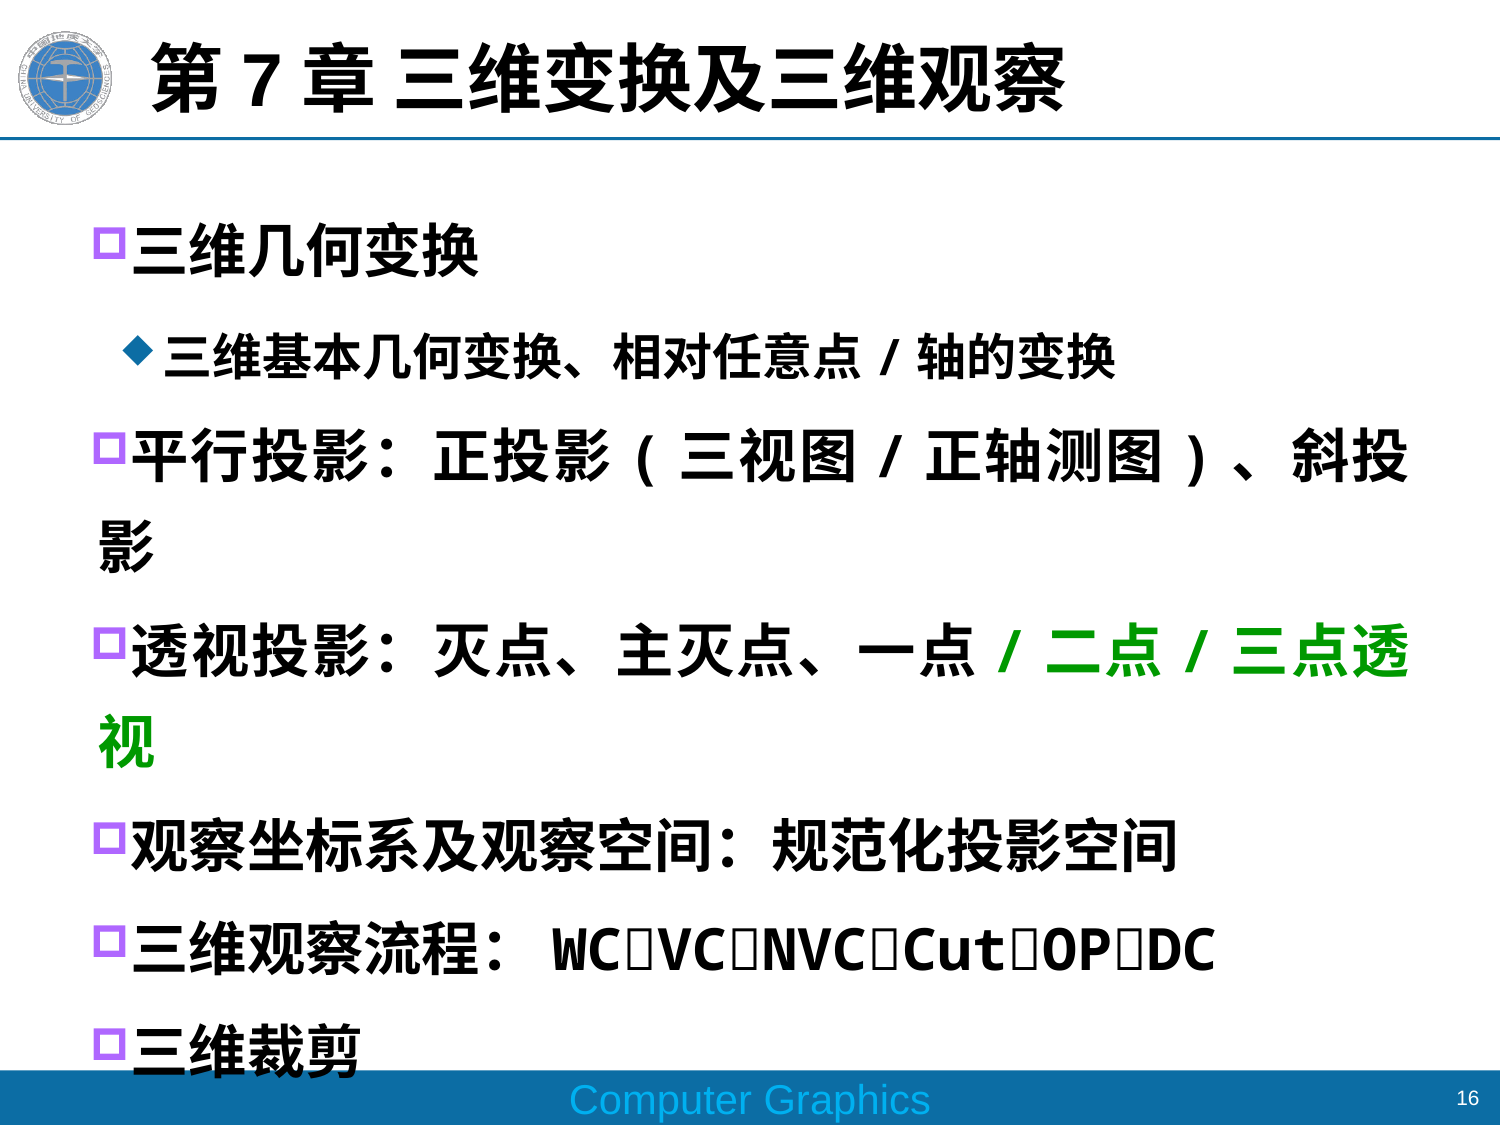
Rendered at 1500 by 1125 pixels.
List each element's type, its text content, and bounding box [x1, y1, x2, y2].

picture [17, 30, 113, 126]
list 三维几何变换 三维基本几何变换、相对任意点/轴的变换 平行投影：正投影(三视图/正轴测图)、斜投影 透视投影：灭点、主灭点、一点/二点/三点透视 观察坐标系及观察空间：规范化投影空间 三维观察流程：WCVCNVCCutOPDC 三维裁剪 [75, 184, 1425, 1005]
title 第7章 三维变换及三维观察 [133, 23, 1471, 130]
